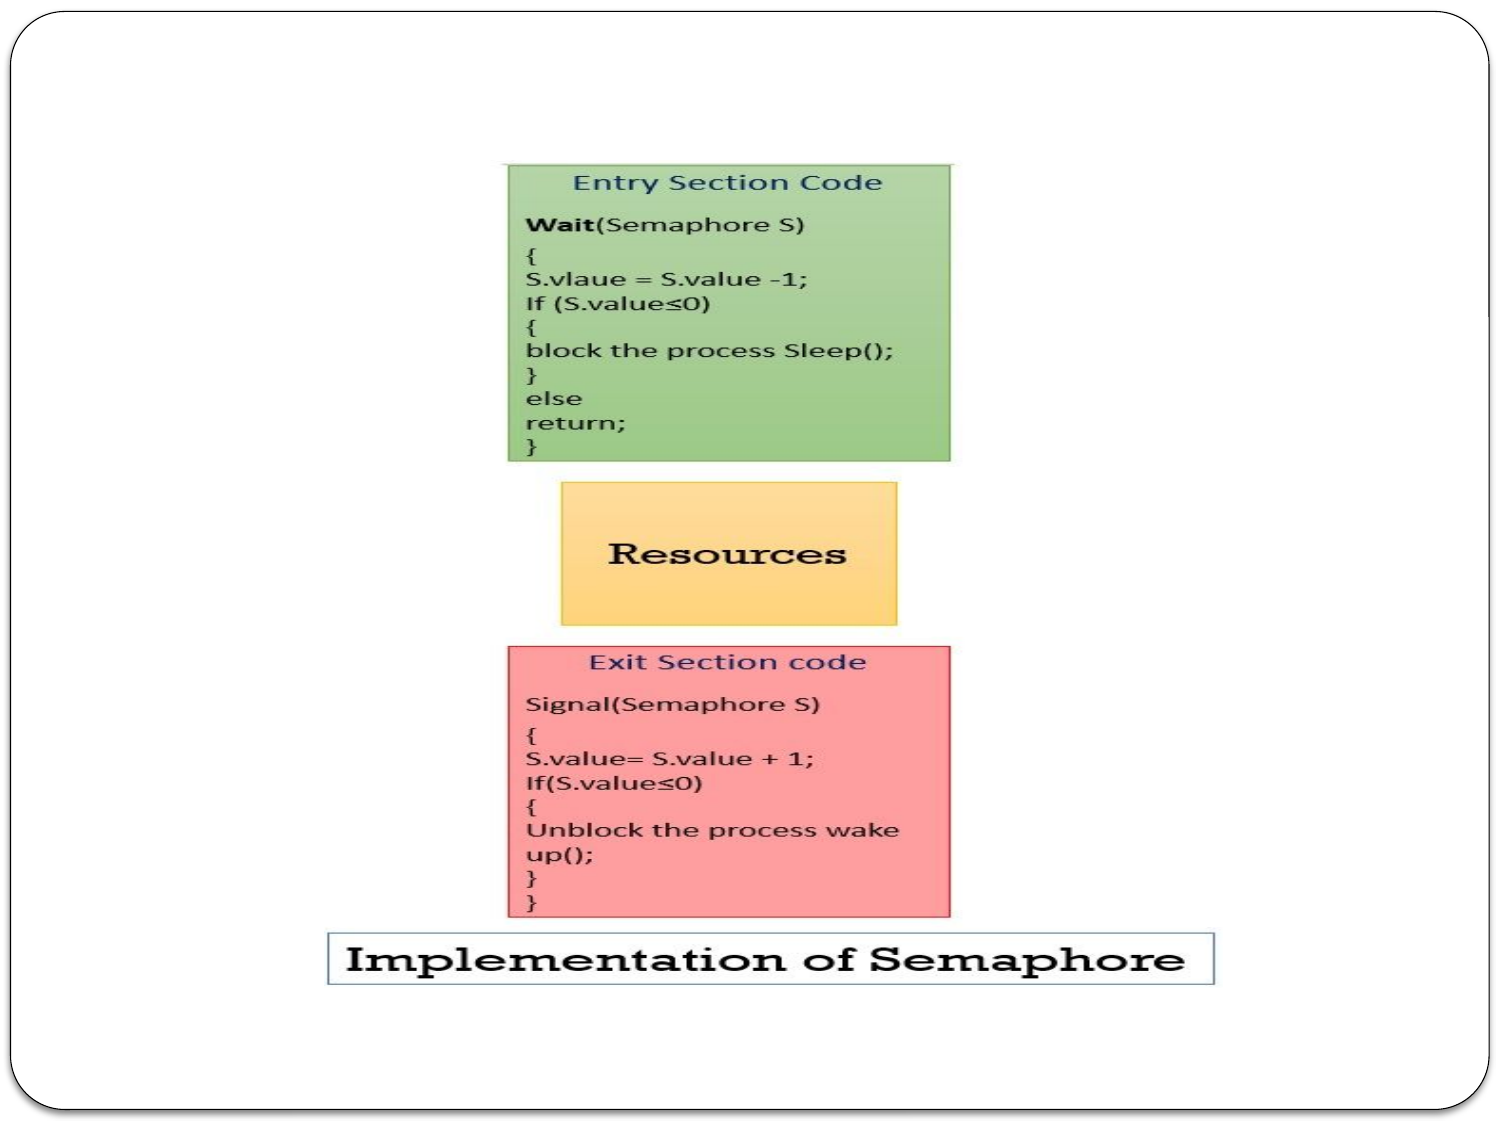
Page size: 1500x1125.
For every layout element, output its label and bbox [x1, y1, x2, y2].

list [324, 160, 1223, 988]
